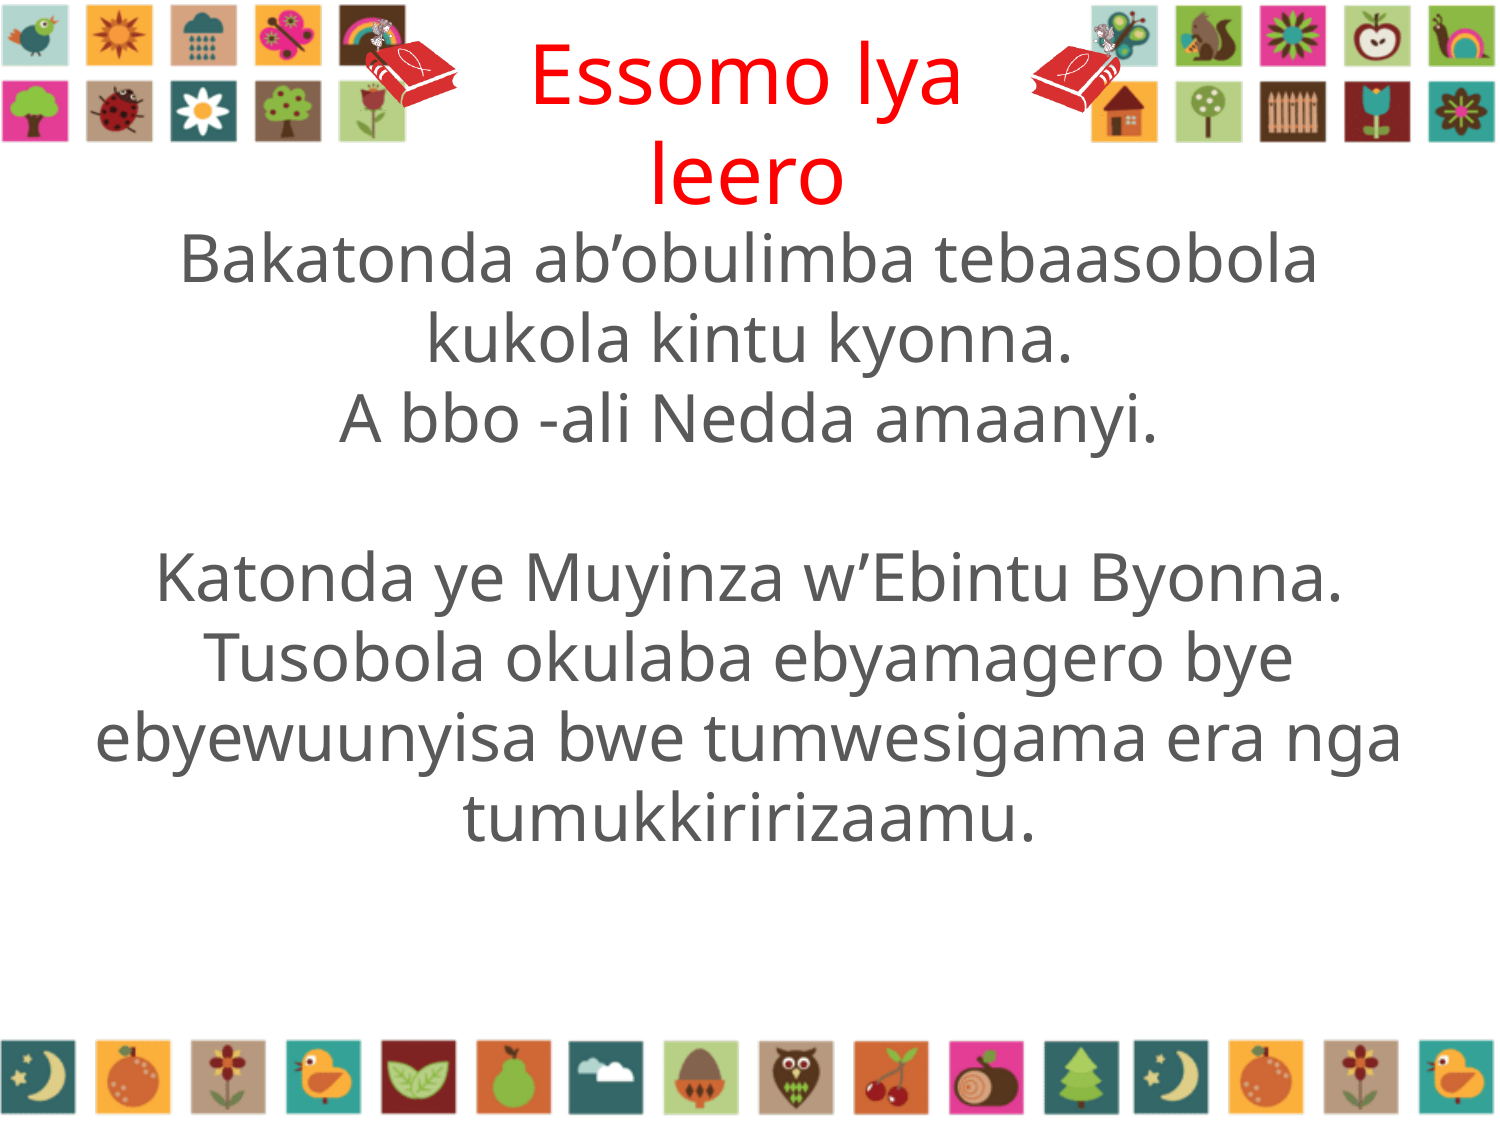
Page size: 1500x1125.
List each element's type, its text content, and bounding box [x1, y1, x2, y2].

picture [999, 3, 1500, 150]
text_box Essomo lya leero [414, 13, 1080, 208]
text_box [0, 1028, 1500, 1118]
text_box Bakatonda ab’obulimba tebaasobola kukola kintu kyonna. A bbo -ali Nedda amaanyi. Katonda ye Muyinza w’Ebintu Byonna. Tusobola okulaba ebyamagero bye ebyewuunyisa bwe tumwesigama era nga tumukkiririzaamu. [76, 208, 1424, 943]
picture [0, 3, 490, 150]
